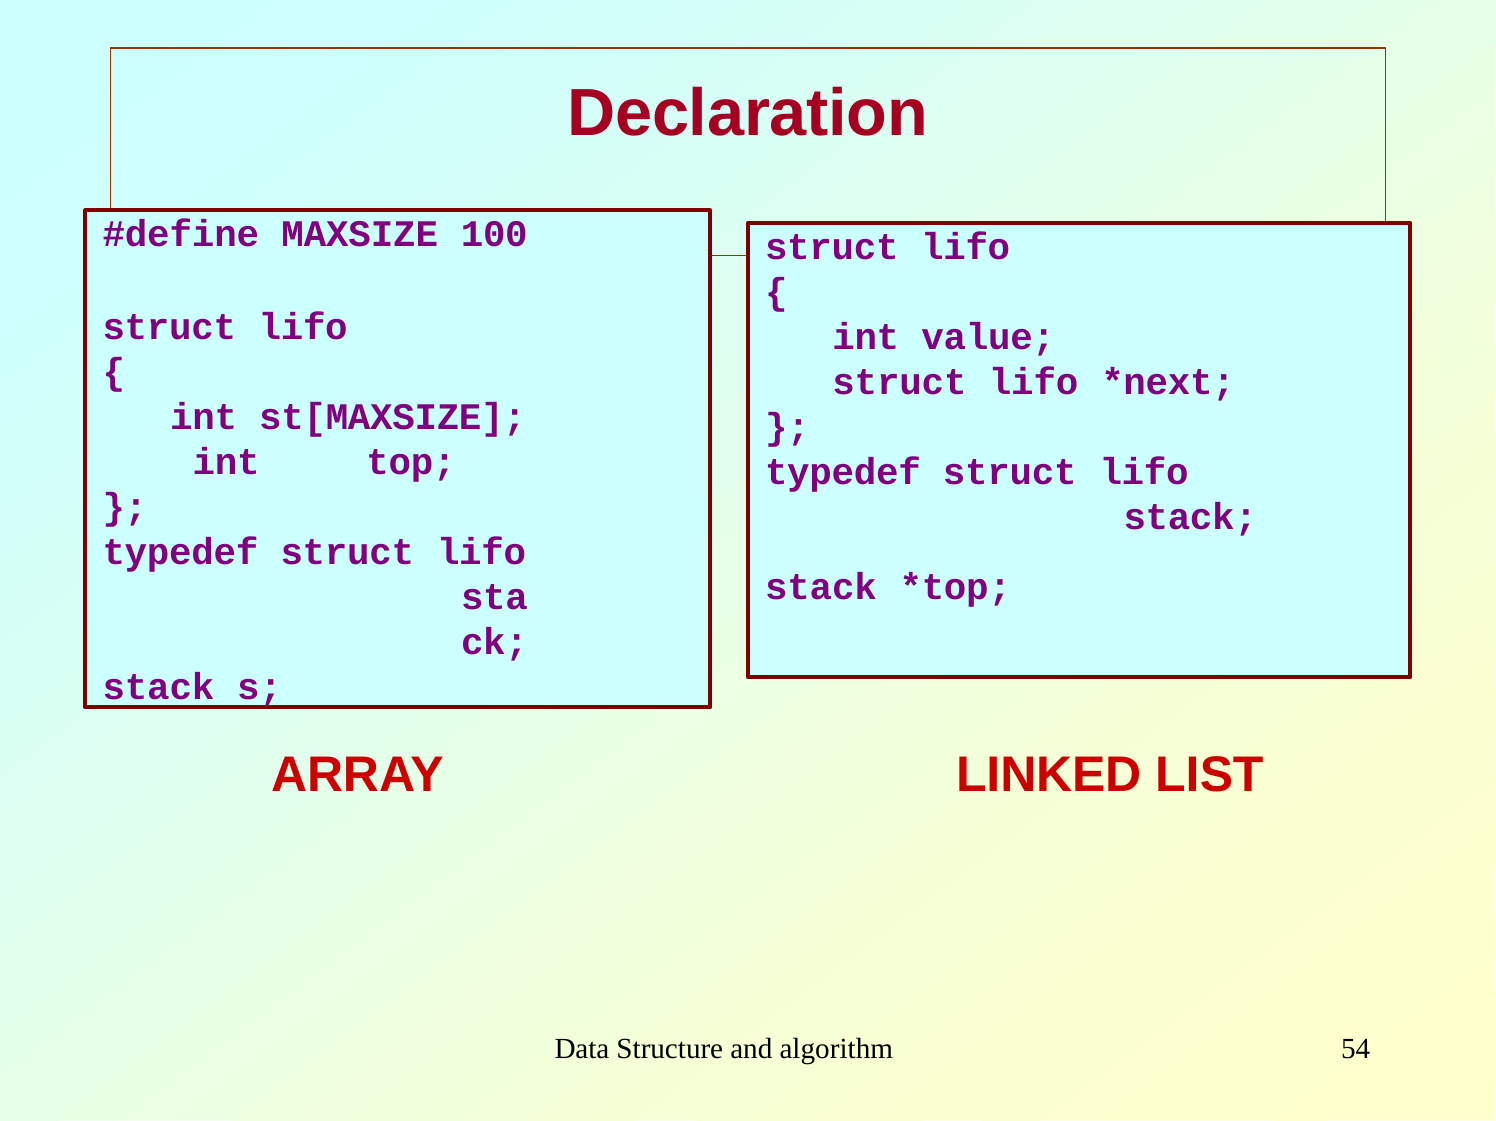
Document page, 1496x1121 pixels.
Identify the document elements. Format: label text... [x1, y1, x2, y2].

slide_number 54 [1334, 1030, 1377, 1121]
text_box struct lifo { int value; struct lifo *next; }; typedef struct lifo stack; stack *top; [747, 222, 1411, 678]
title Declaration [110, 47, 1386, 256]
text_box #define MAXSIZE 100 struct lifo { int st[MAXSIZE]; int top; }; typedef struct lifo stack; stack s; [85, 210, 711, 708]
slide_number Data Structure and algorithm [552, 1030, 943, 1121]
text_box LINKED LIST [953, 739, 1267, 802]
text_box ARRAY [269, 739, 452, 802]
